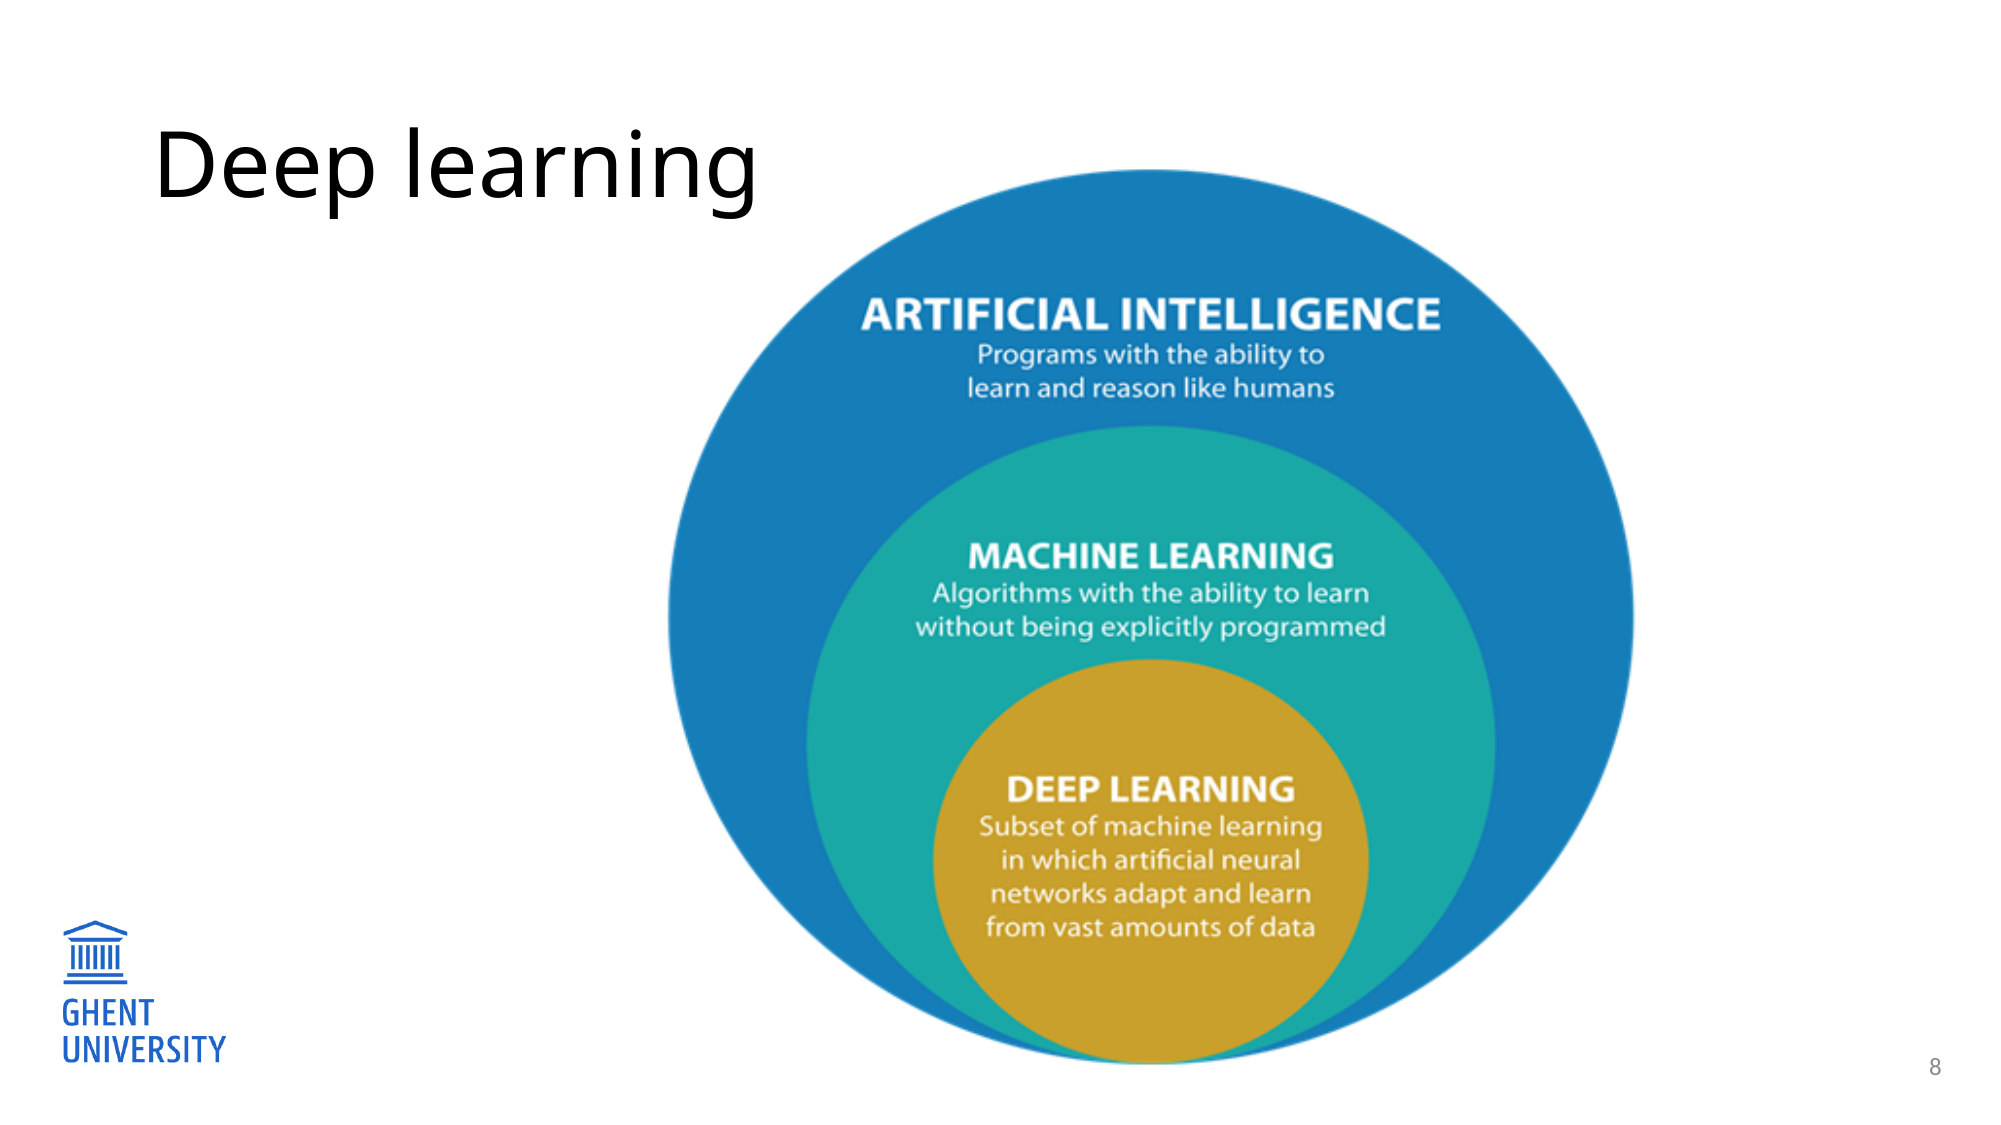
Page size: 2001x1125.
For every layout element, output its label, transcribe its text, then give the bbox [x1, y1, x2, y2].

title Deep learning [137, 59, 1955, 278]
picture [651, 168, 1653, 1067]
picture [0, 872, 316, 1125]
